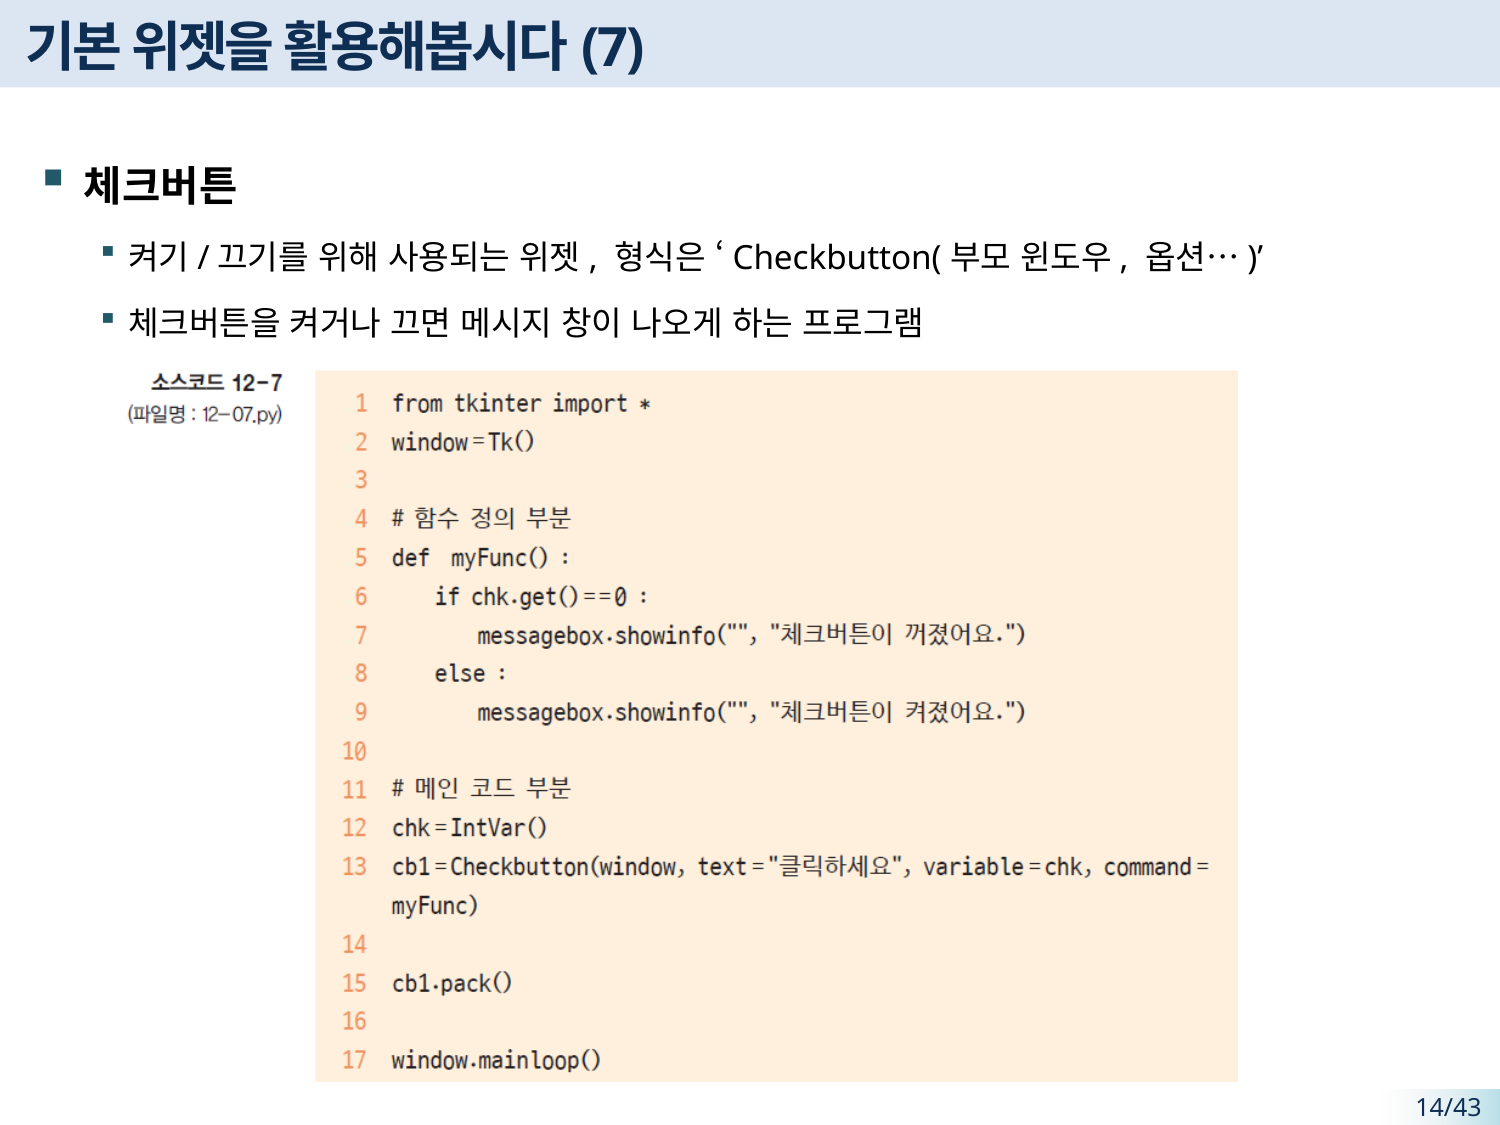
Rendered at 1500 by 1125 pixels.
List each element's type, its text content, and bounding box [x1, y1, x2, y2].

picture [122, 368, 1238, 1082]
title 기본 위젯을 활용해봅시다(7) [10, 5, 1288, 84]
list 체크버튼 켜기/끄기를 위해 사용되는 위젯, 형식은 ‘Checkbutton(부모 윈도우, 옵션…)’ 체크버튼을 켜거나 끄면 메시지 창이 나오게 하는 프로그램 [10, 126, 1481, 1057]
